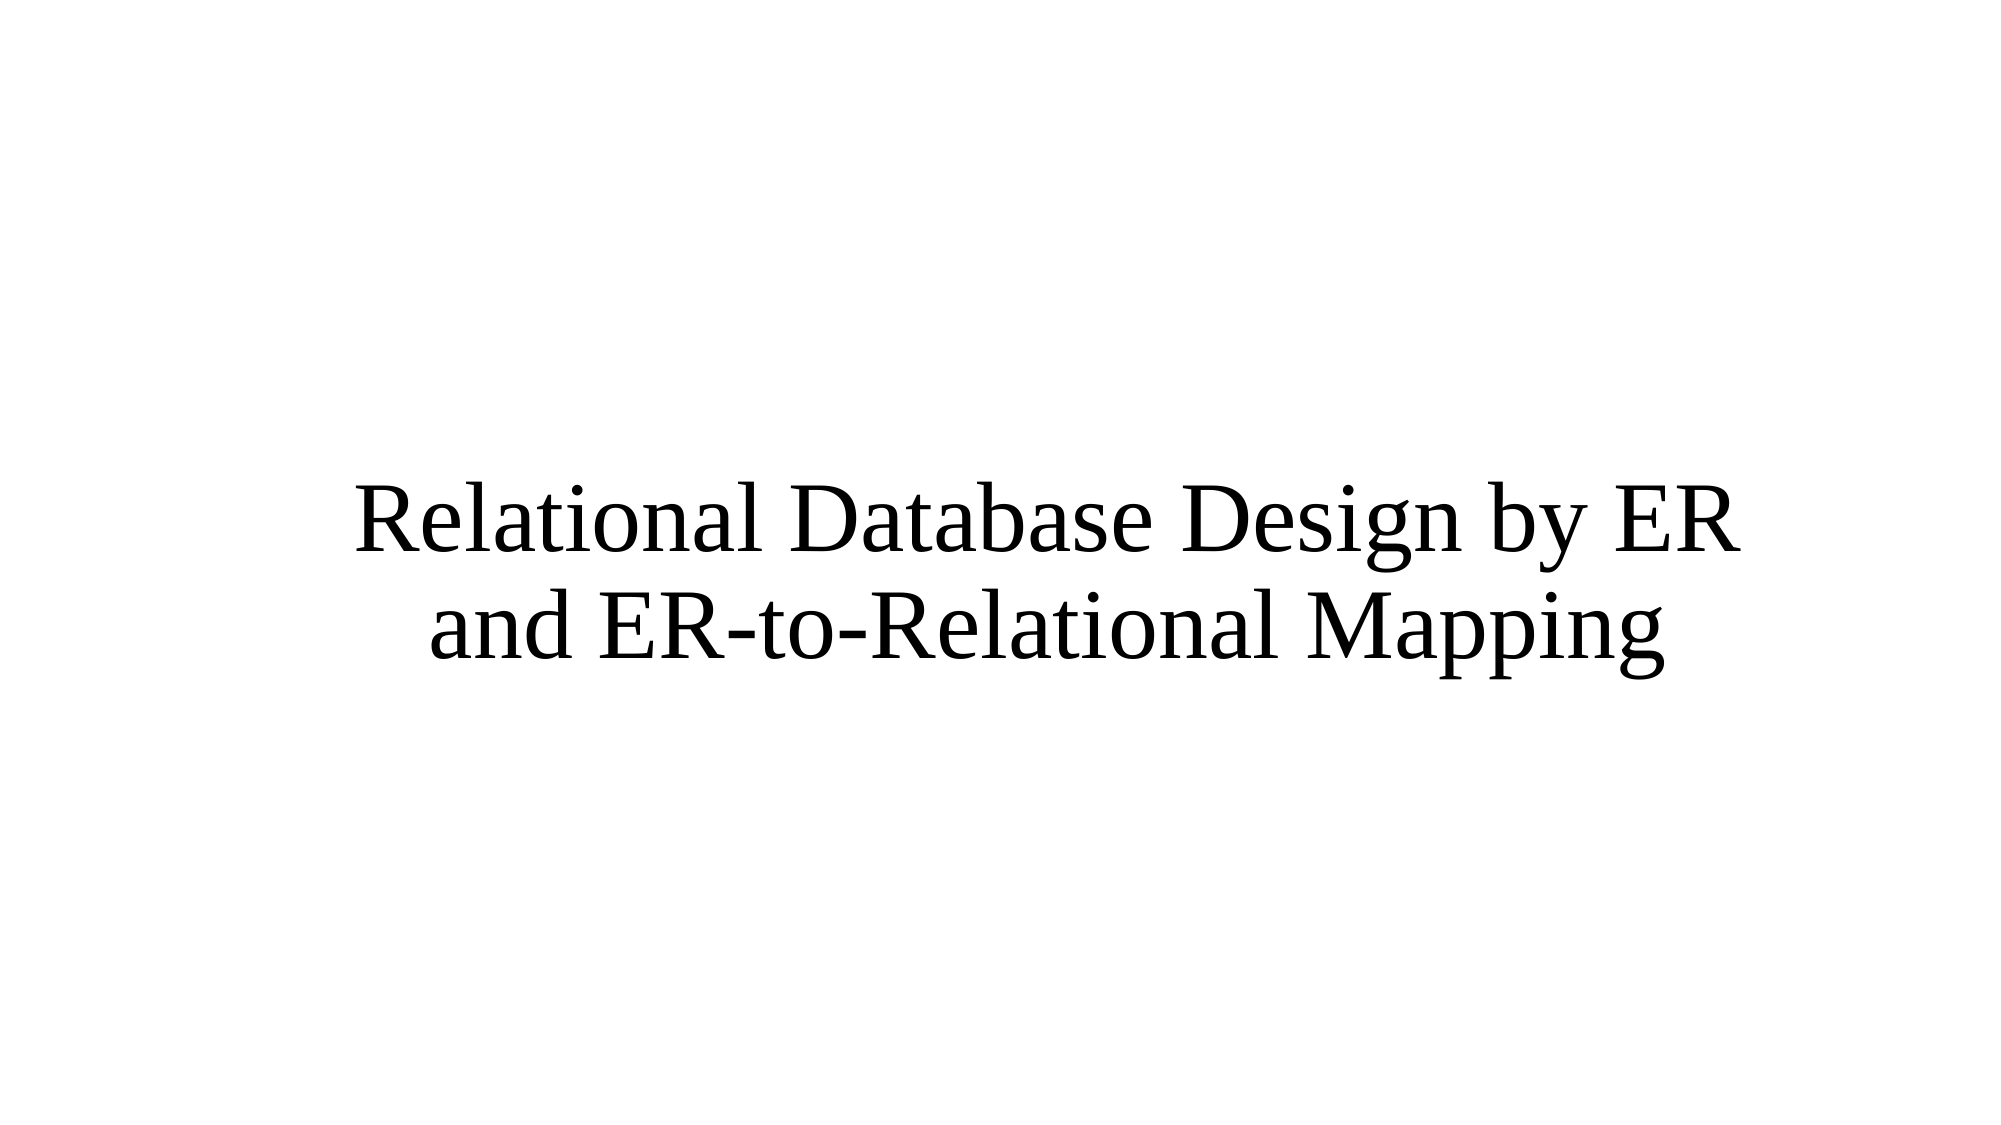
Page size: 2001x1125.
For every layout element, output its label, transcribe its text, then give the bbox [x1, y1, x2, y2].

title Relational Database Design by ER and ER-to-Relational Mapping [283, 413, 1814, 689]
